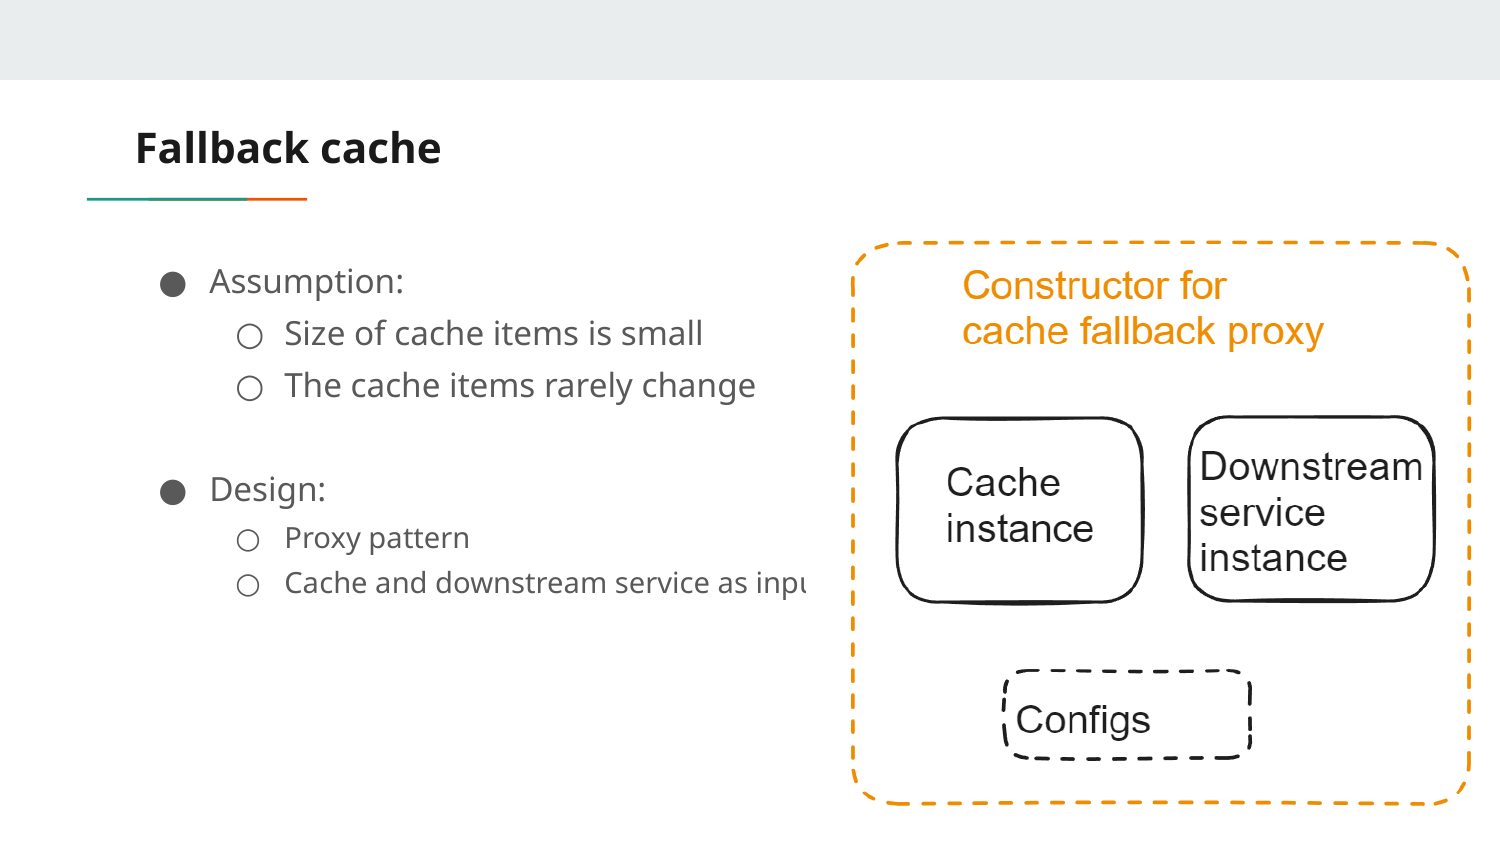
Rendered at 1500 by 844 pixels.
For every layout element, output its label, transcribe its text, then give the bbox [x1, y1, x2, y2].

title Fallback cache [119, 103, 1381, 192]
picture [806, 199, 1500, 833]
list Assumption: Size of cache items is small The cache items rarely change Design: Proxy pattern Cache and downstream service as input [119, 236, 801, 800]
